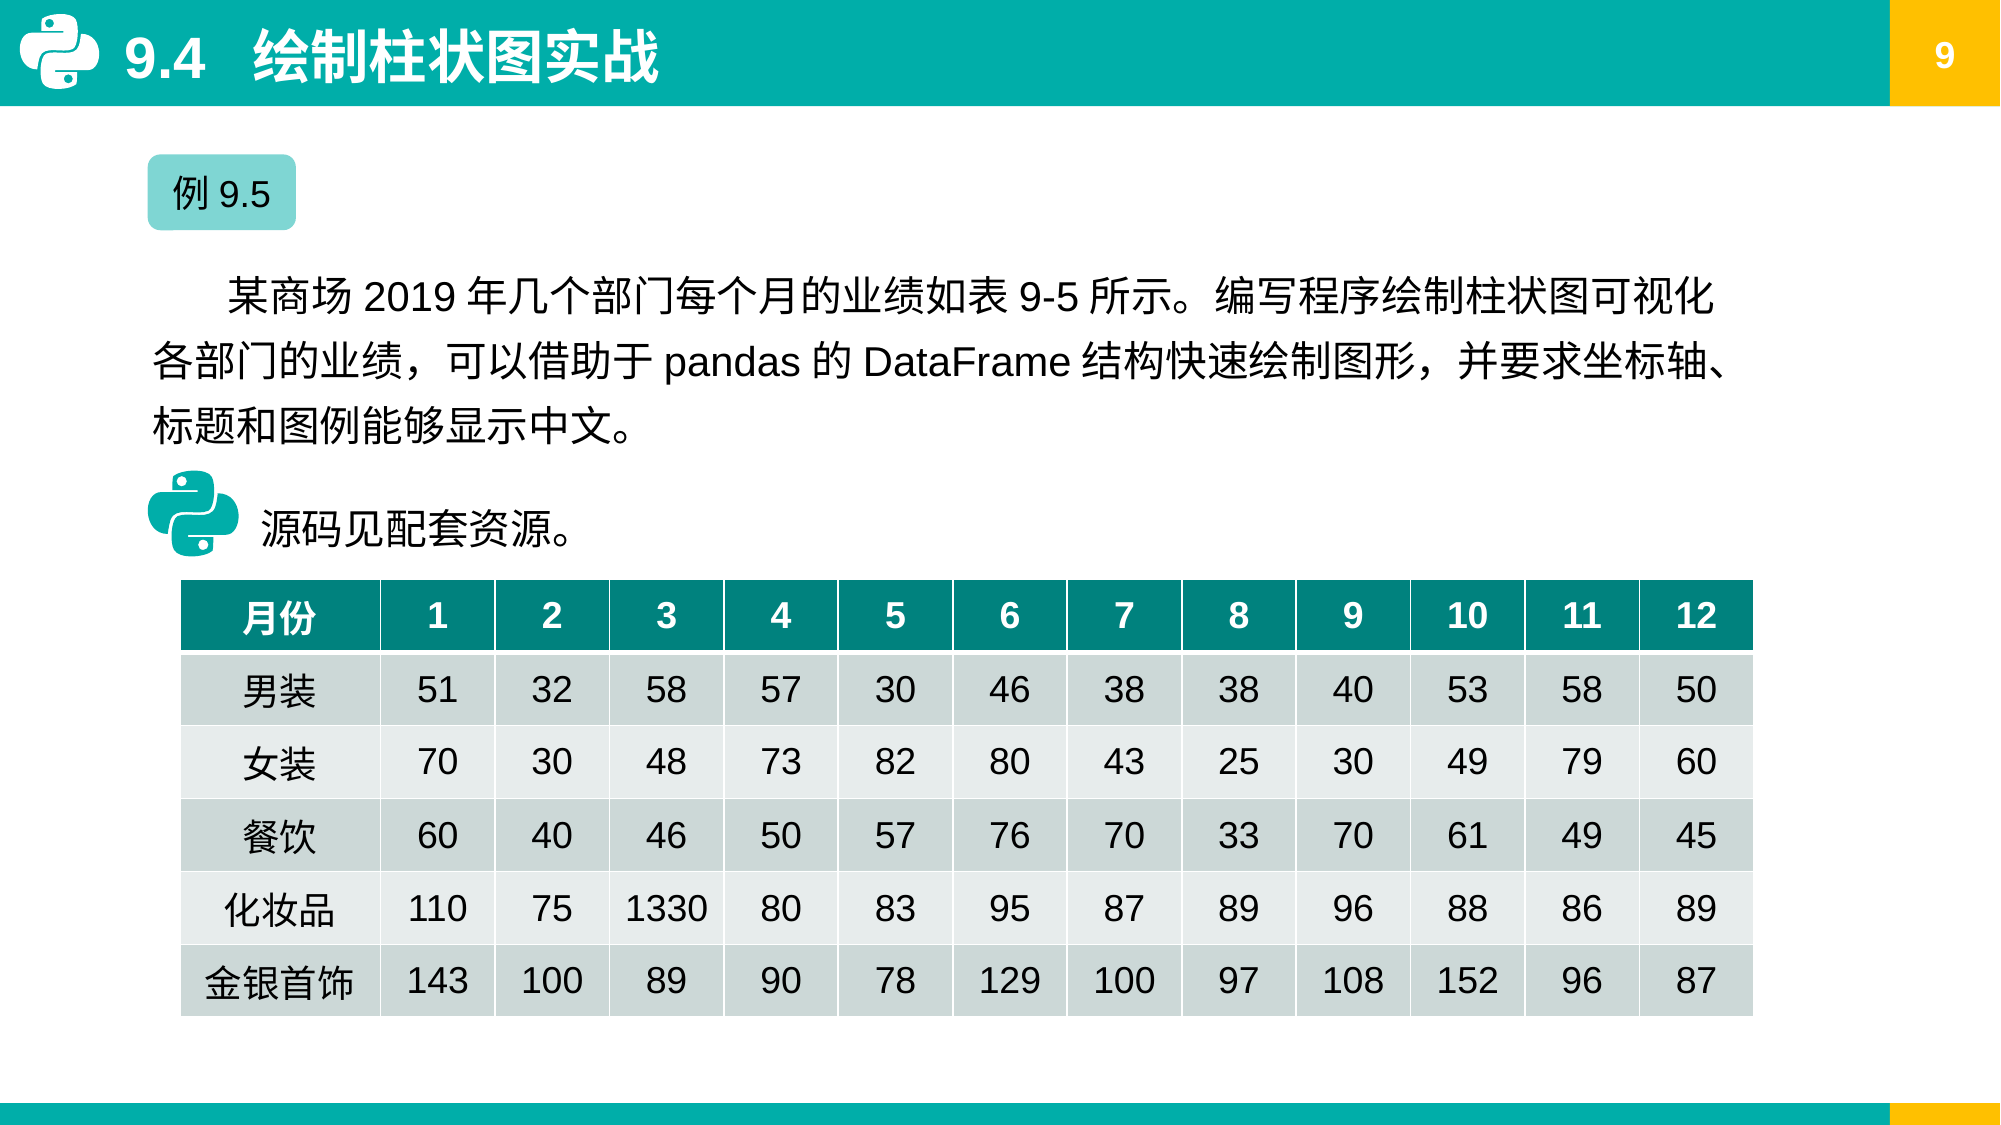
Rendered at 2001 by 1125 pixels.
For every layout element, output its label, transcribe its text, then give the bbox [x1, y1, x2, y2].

table_cell 70 [1297, 799, 1410, 871]
table_cell 83 [839, 872, 952, 944]
table_cell 46 [954, 655, 1066, 725]
table_cell 100 [1068, 945, 1181, 1016]
table_header 3 [610, 580, 723, 650]
table_cell 50 [1640, 655, 1753, 725]
table_cell 80 [954, 726, 1066, 798]
table_cell 金银首饰 [181, 945, 380, 1016]
table_cell 89 [1183, 872, 1295, 944]
table_cell 32 [496, 655, 609, 725]
table_cell 89 [1640, 872, 1753, 944]
table_cell 86 [1526, 872, 1639, 944]
table_cell 108 [1297, 945, 1410, 1016]
table_cell 30 [1297, 726, 1410, 798]
table_cell 61 [1411, 799, 1524, 871]
table_cell 73 [725, 726, 837, 798]
table_cell 88 [1411, 872, 1524, 944]
table_cell 152 [1411, 945, 1524, 1016]
table_header 12 [1640, 580, 1753, 650]
table_cell 40 [1297, 655, 1410, 725]
table_cell 89 [610, 945, 723, 1016]
table_cell 53 [1411, 655, 1524, 725]
table_cell 75 [496, 872, 609, 944]
table_cell 40 [496, 799, 609, 871]
table_header 月份 [181, 580, 380, 650]
table_cell 48 [610, 726, 723, 798]
table_cell 58 [1526, 655, 1639, 725]
table_cell 50 [725, 799, 837, 871]
table_cell 70 [381, 726, 494, 798]
table_header 11 [1526, 580, 1639, 650]
text_box 源码见配套资源。 [245, 470, 864, 561]
table_cell 38 [1068, 655, 1181, 725]
table_cell 30 [496, 726, 609, 798]
table_header 6 [954, 580, 1066, 650]
table_header 2 [496, 580, 609, 650]
table_cell 43 [1068, 726, 1181, 798]
table_cell 96 [1297, 872, 1410, 944]
table_cell 45 [1640, 799, 1753, 871]
table_cell 80 [725, 872, 837, 944]
table_cell 70 [1068, 799, 1181, 871]
table_cell 33 [1183, 799, 1295, 871]
table_header 4 [725, 580, 837, 650]
text_box [147, 470, 215, 534]
table_header 9 [1297, 580, 1410, 650]
table_cell 129 [954, 945, 1066, 1016]
table_cell 100 [496, 945, 609, 1016]
text_box [171, 493, 239, 557]
table_cell 95 [954, 872, 1066, 944]
table_cell 46 [610, 799, 723, 871]
table_cell 110 [381, 872, 494, 944]
table_cell 49 [1411, 726, 1524, 798]
table_cell 97 [1183, 945, 1295, 1016]
table_cell 96 [1526, 945, 1639, 1016]
table_cell 1330 [610, 872, 723, 944]
table_header 7 [1068, 580, 1181, 650]
table_cell 87 [1640, 945, 1753, 1016]
table_cell 30 [839, 655, 952, 725]
text_box 某商场2019年几个部门每个月的业绩如表9-5所示。编写程序绘制柱状图可视化各部门的业绩，可以借助于pandas的DataFrame结构快速绘制图形，并要求坐标轴、标题和图例能够显示中文。 [138, 247, 1755, 458]
table_cell 82 [839, 726, 952, 798]
table_cell 57 [725, 655, 837, 725]
table_header 5 [839, 580, 952, 650]
table_cell 143 [381, 945, 494, 1016]
table_cell 男装 [181, 655, 380, 725]
table_cell 58 [610, 655, 723, 725]
table_cell 76 [954, 799, 1066, 871]
table_cell 51 [381, 655, 494, 725]
table_cell 女装 [181, 726, 380, 798]
table_cell 78 [839, 945, 952, 1016]
table_header 8 [1183, 580, 1295, 650]
table_cell 79 [1526, 726, 1639, 798]
table_cell 38 [1183, 655, 1295, 725]
text_box 9.4 绘制柱状图实战 [109, 12, 1263, 98]
text_box 例9.5 [147, 154, 296, 231]
table_cell 49 [1526, 799, 1639, 871]
table_header 10 [1411, 580, 1524, 650]
table_cell 87 [1068, 872, 1181, 944]
table_cell 60 [381, 799, 494, 871]
table_cell 化妆品 [181, 872, 380, 944]
table_header 1 [381, 580, 494, 650]
table_cell 25 [1183, 726, 1295, 798]
table_cell 90 [725, 945, 837, 1016]
table_cell 60 [1640, 726, 1753, 798]
table_cell 餐饮 [181, 799, 380, 871]
table_cell 57 [839, 799, 952, 871]
